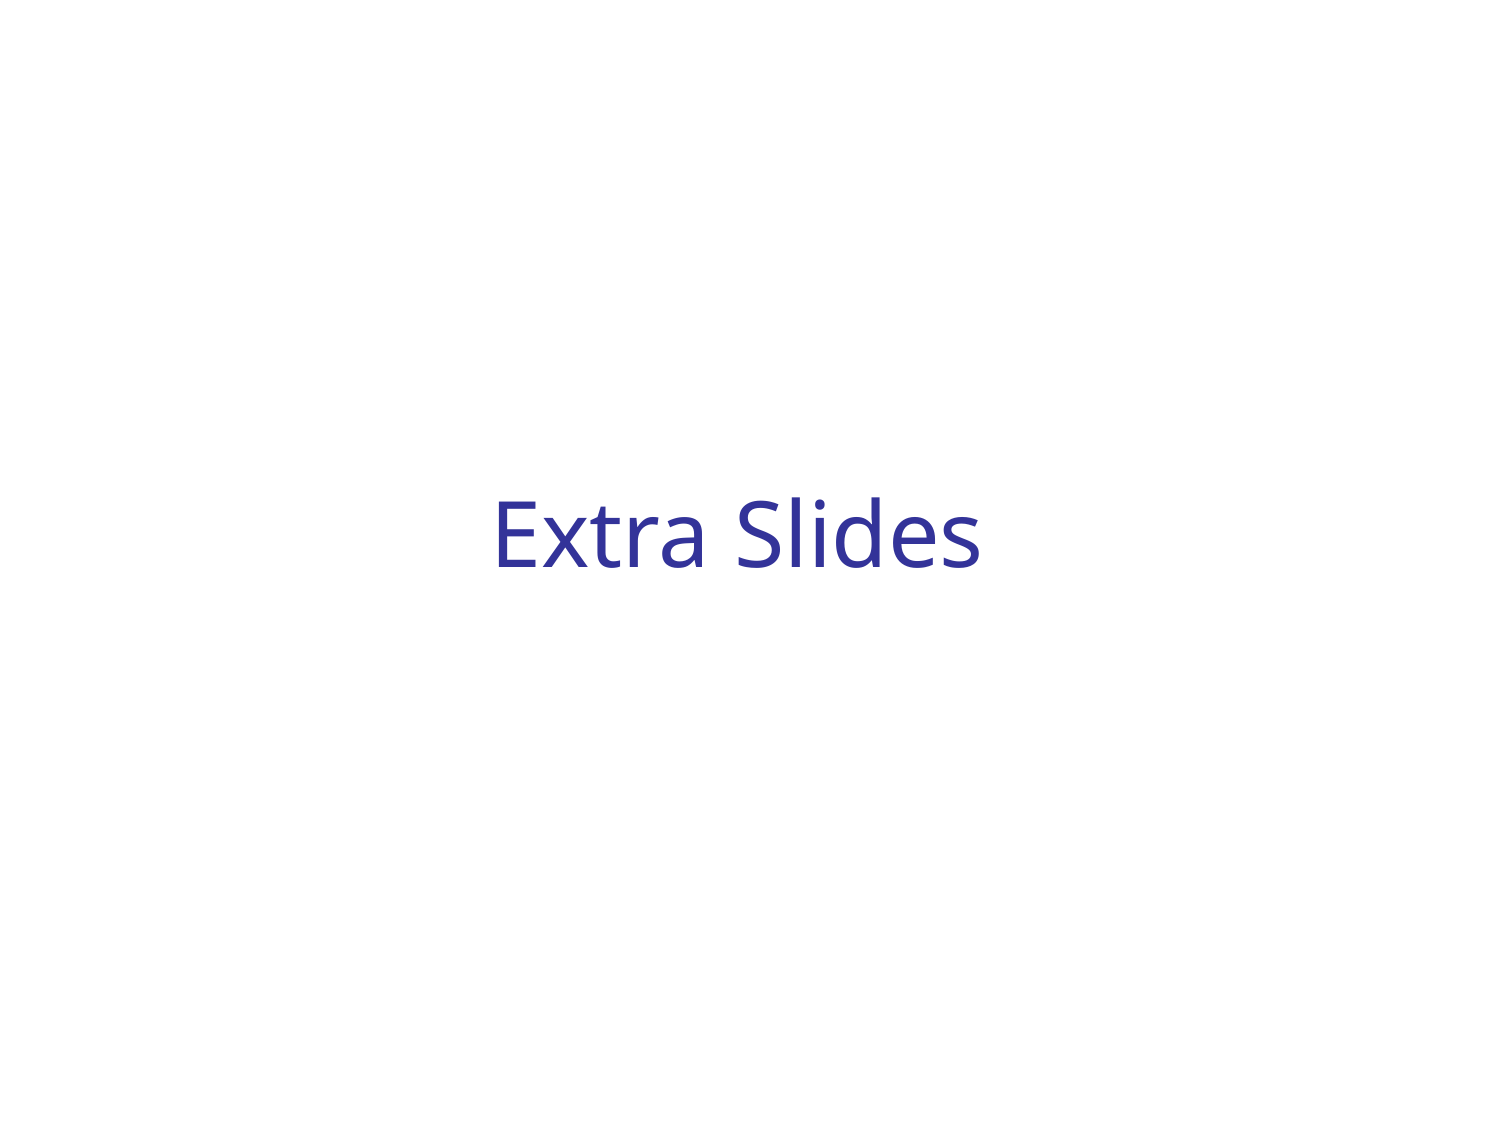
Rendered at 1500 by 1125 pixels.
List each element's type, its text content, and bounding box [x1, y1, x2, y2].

title Extra Slides [87, 437, 1388, 626]
